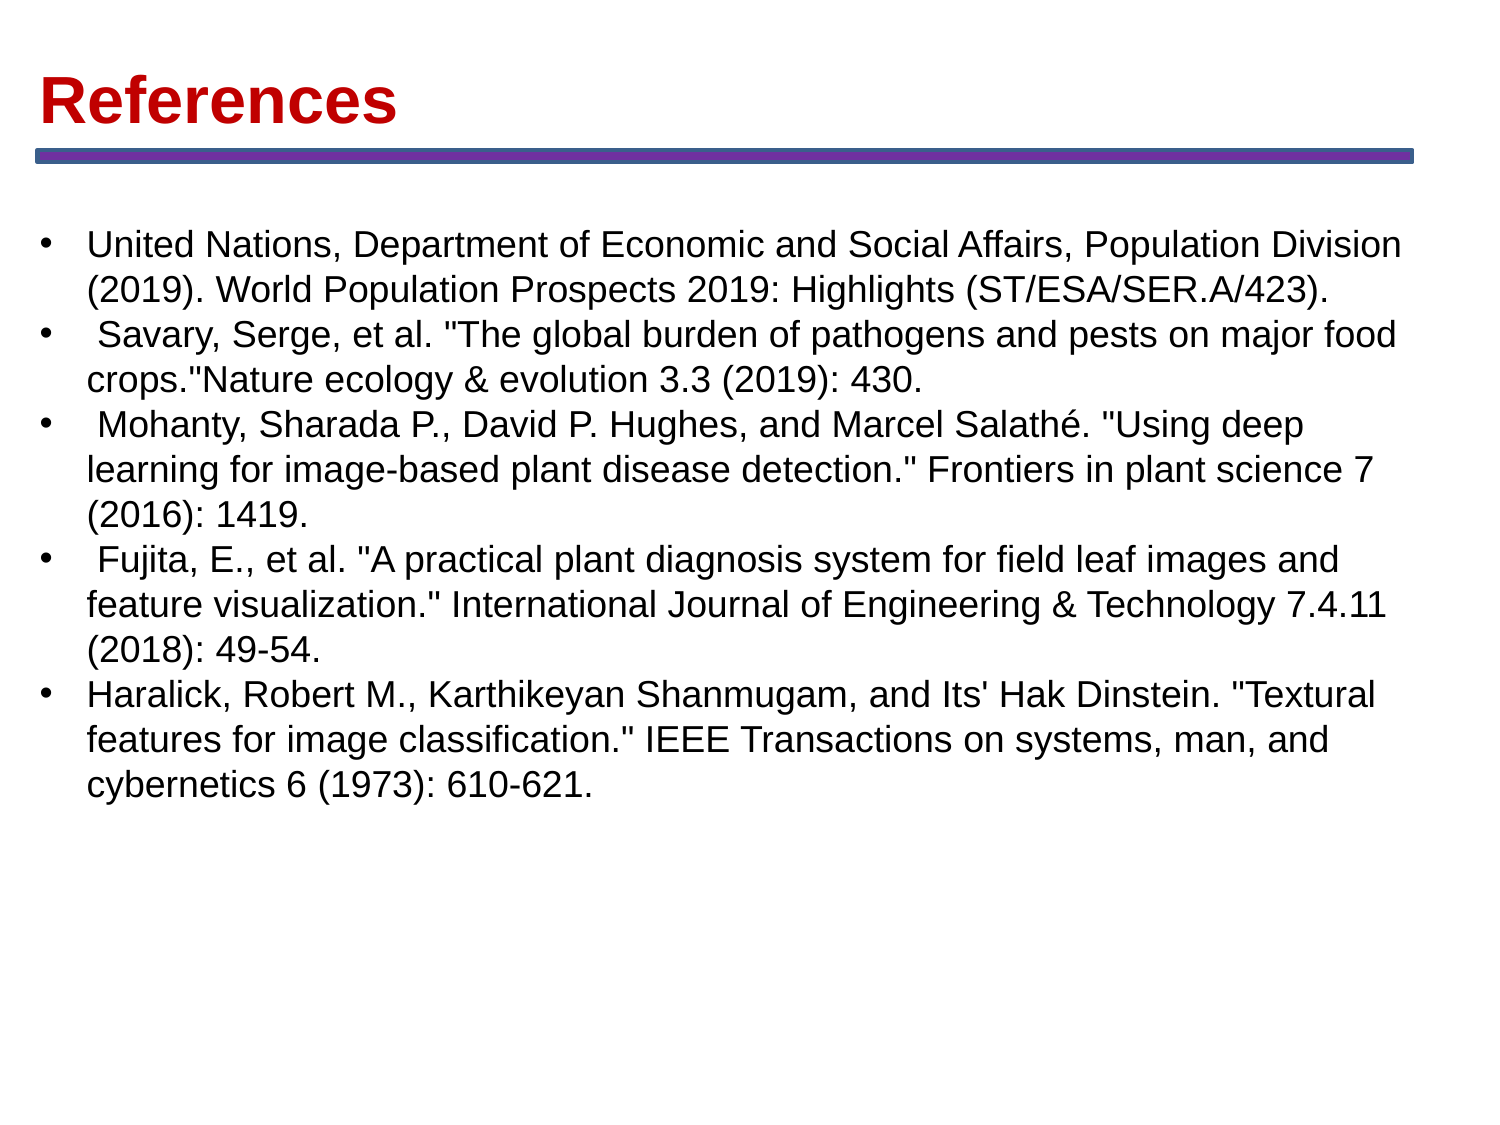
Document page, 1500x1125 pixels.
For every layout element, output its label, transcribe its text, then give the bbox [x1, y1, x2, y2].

text_box United Nations, Department of Economic and Social Affairs, Population Division (2019). World Population Prospects 2019: Highlights (ST/ESA/SER.A/423). Savary, Serge, et al. "The global burden of pathogens and pests on major food crops."Nature ecology & evolution 3.3 (2019): 430. Mohanty, Sharada P., David P. Hughes, and Marcel Salathé. "Using deep learning for image-based plant disease detection." Frontiers in plant science 7 (2016): 1419. Fujita, E., et al. "A practical plant diagnosis system for field leaf images and feature visualization." International Journal of Engineering & Technology 7.4.11 (2018): 49-54. Haralick, Robert M., Karthikeyan Shanmugam, and Its' Hak Dinstein. "Textural features for image classification." IEEE Transactions on systems, man, and cybernetics 6 (1973): 610-621. [24, 212, 1463, 903]
text_box References [24, 49, 488, 212]
text_box [488, 149, 1413, 163]
